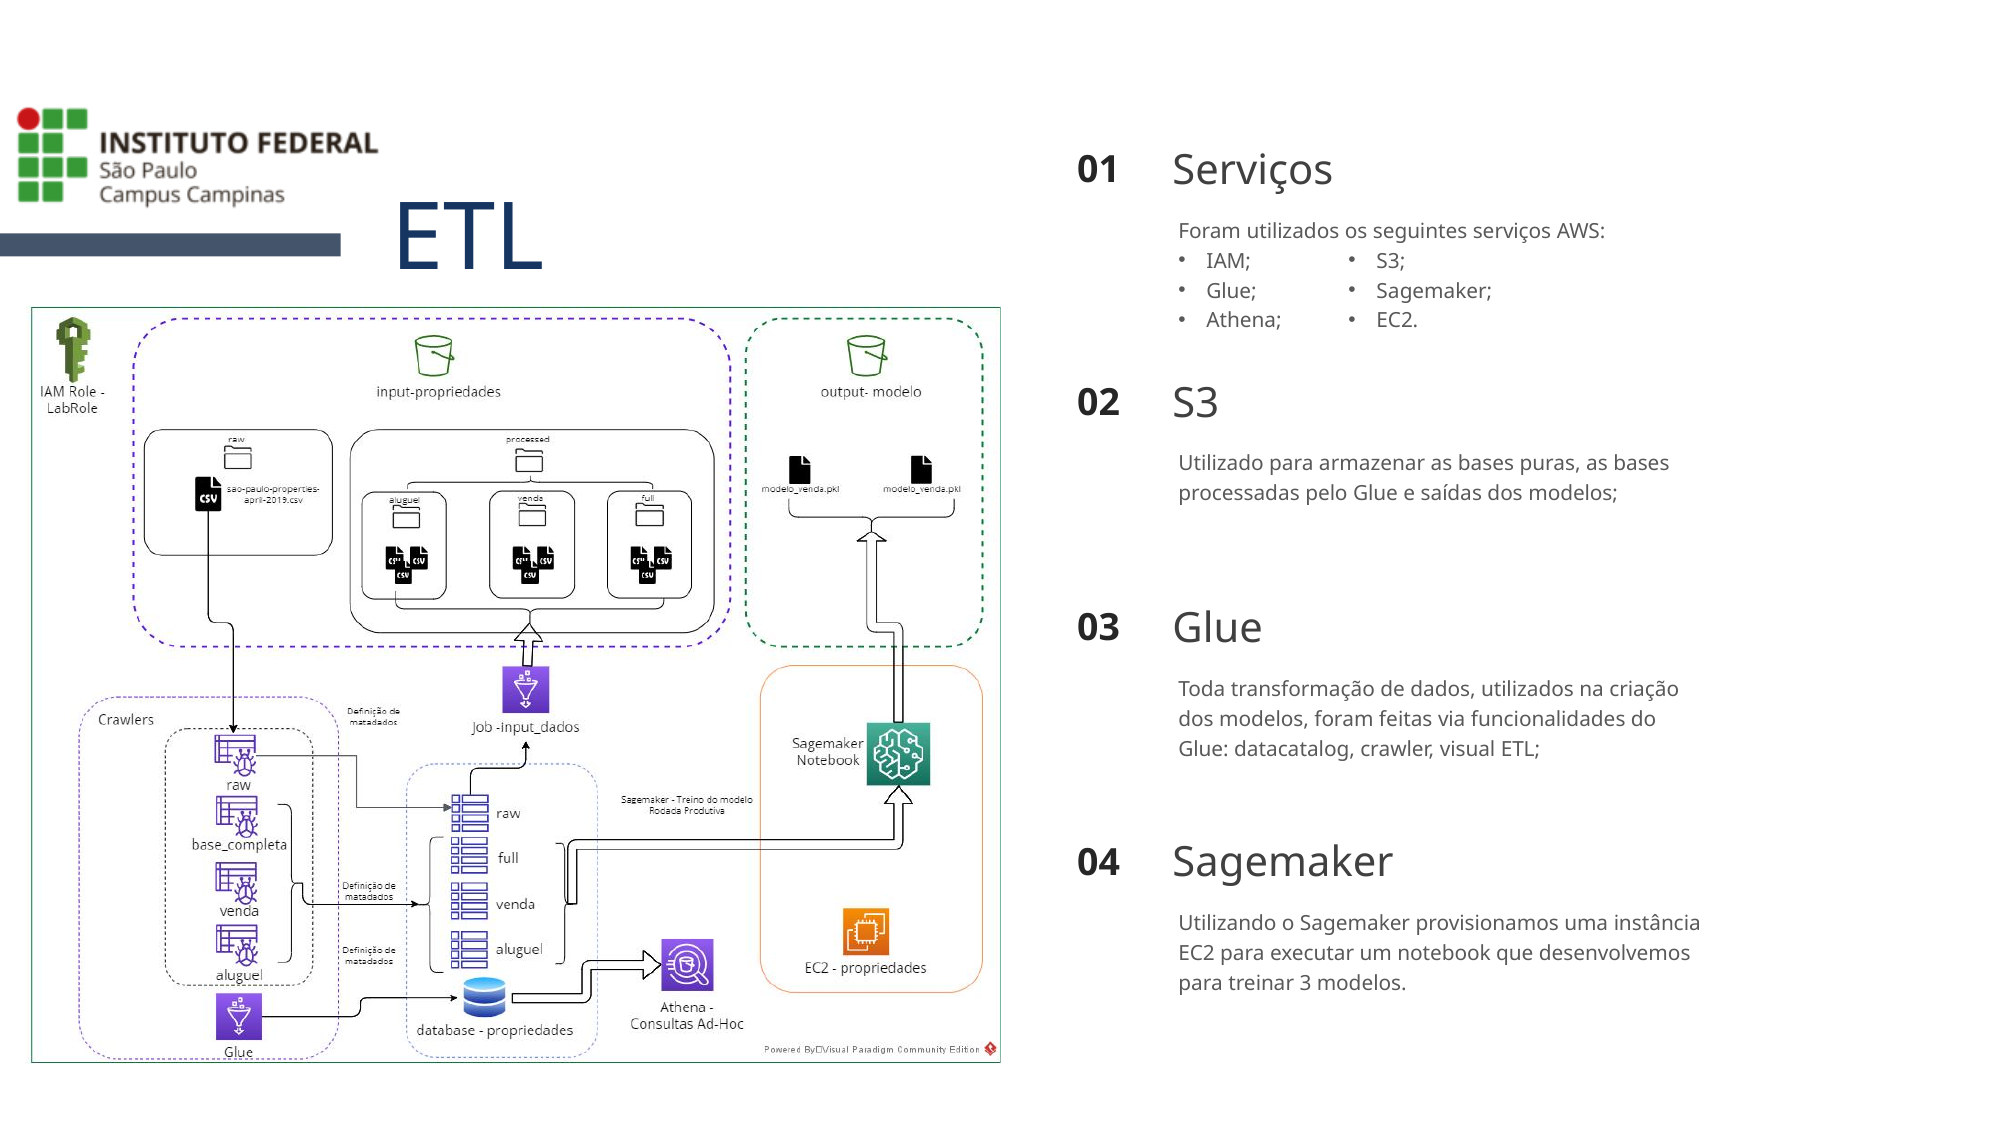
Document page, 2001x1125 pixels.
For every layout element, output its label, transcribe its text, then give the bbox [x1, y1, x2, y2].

picture [0, 83, 394, 224]
text_box Glue [1157, 588, 1844, 663]
text_box [0, 232, 342, 257]
text_box Toda transformação de dados, utilizados na criação dos modelos, foram feitas via funcionalidades do Glue: datacatalog, crawler, visual ETL; [1163, 662, 1719, 768]
text_box 03 [1049, 588, 1147, 663]
text_box Utilizando o Sagemaker provisionamos uma instância EC2 para executar um notebook que desenvolvemos para treinar 3 modelos. [1163, 897, 1719, 1002]
text_box 02 [1049, 363, 1147, 438]
text_box 04 [1049, 822, 1147, 898]
text_box Foram utilizados os seguintes serviços AWS: IAM; Glue; Athena; [1163, 204, 1333, 340]
text_box Serviços [1157, 130, 1844, 206]
text_box Utilizado para armazenar as bases puras, as bases processadas pelo Glue e saídas dos modelos; [1163, 437, 1719, 513]
text_box 01 [1049, 130, 1147, 206]
picture [25, 306, 1001, 1064]
text_box Sagemaker [1157, 822, 1844, 898]
text_box S3 [1157, 363, 1844, 438]
text_box S3; Sagemaker; EC2. [1333, 204, 1889, 340]
text_box ETL [376, 158, 1066, 306]
